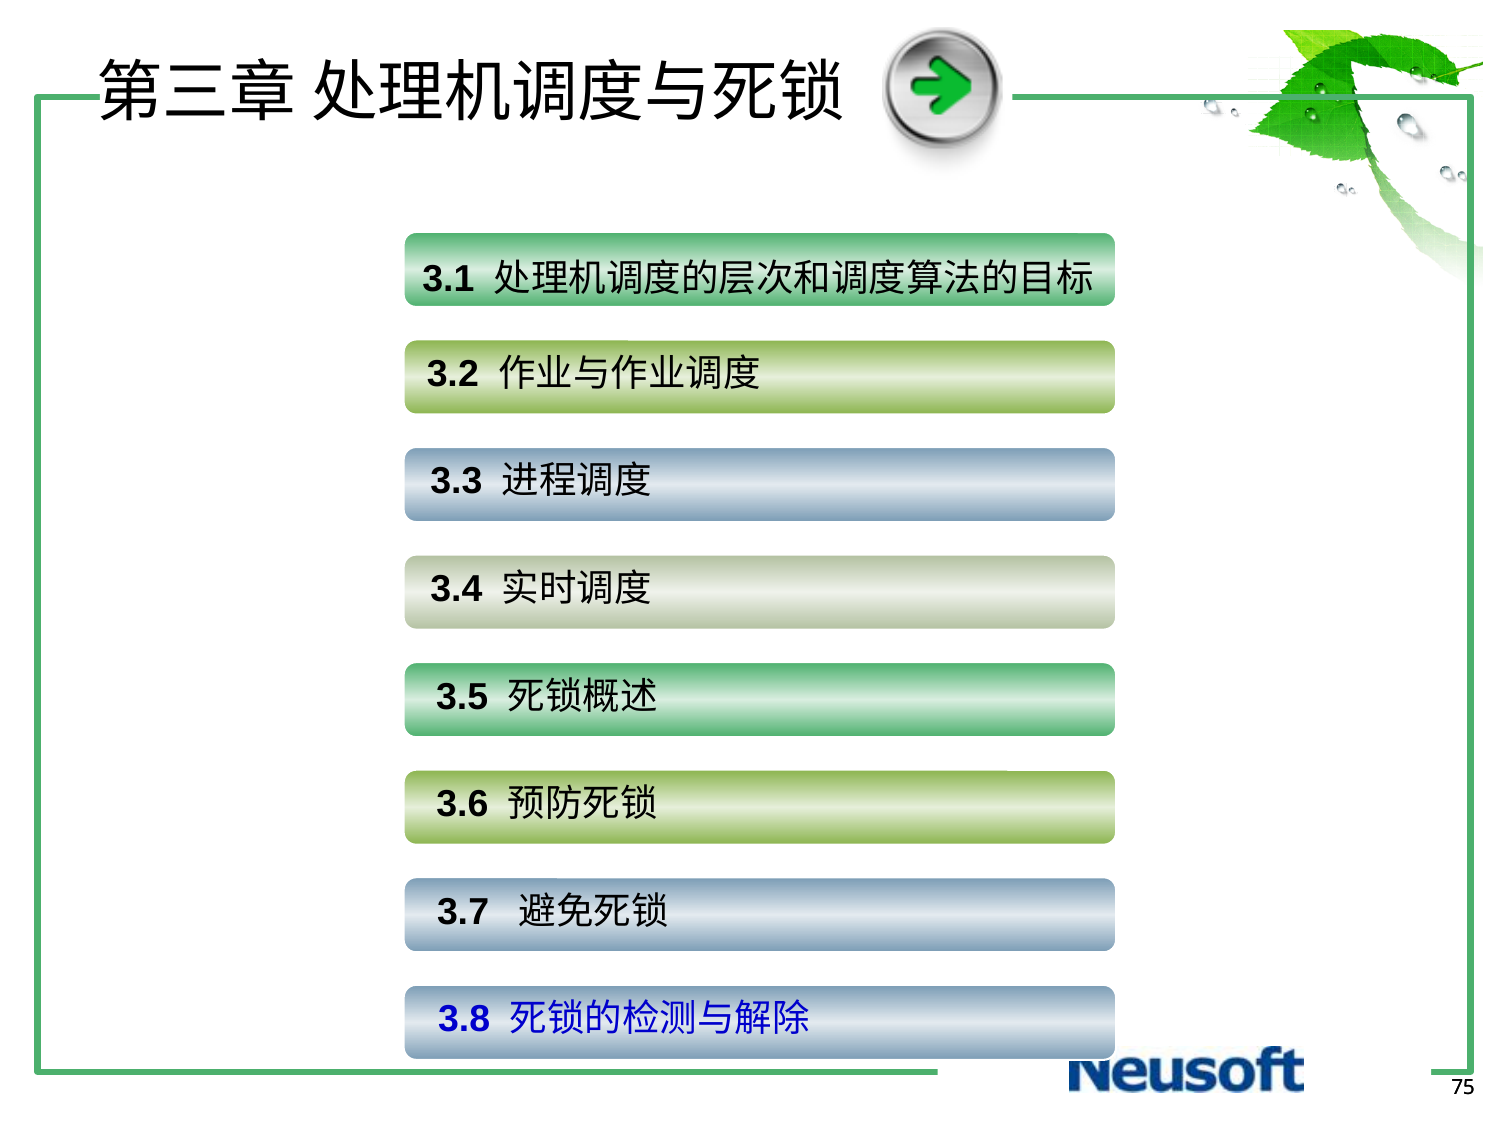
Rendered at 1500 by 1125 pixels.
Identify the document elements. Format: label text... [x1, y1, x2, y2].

text_box [403, 554, 1117, 630]
text_box [403, 877, 1117, 953]
text_box 3.8 死锁的检测与解除 [383, 986, 864, 1047]
text_box [403, 231, 1117, 303]
text_box 3.1 处理机调度的层次和调度算法的目标 [403, 246, 1113, 307]
picture [1198, 100, 1467, 305]
text_box 3.3 进程调度 [336, 449, 746, 509]
text_box [403, 769, 1117, 845]
text_box 3.6 预防死锁 [312, 771, 782, 832]
picture [1069, 1046, 1304, 1093]
text_box [403, 446, 1117, 523]
text_box [403, 662, 1117, 738]
text_box [403, 984, 1117, 1060]
text_box 75 [1132, 1065, 1483, 1106]
text_box 3.2 作业与作业调度 [419, 341, 982, 402]
text_box 3.4 实时调度 [360, 556, 723, 617]
text_box 3.7 避免死锁 [312, 879, 794, 940]
picture [882, 27, 1005, 180]
text_box [403, 339, 1117, 415]
picture [1198, 30, 1483, 305]
title 第三章 处理机调度与死锁 [87, 30, 916, 148]
text_box 3.5 死锁概述 [265, 664, 829, 724]
